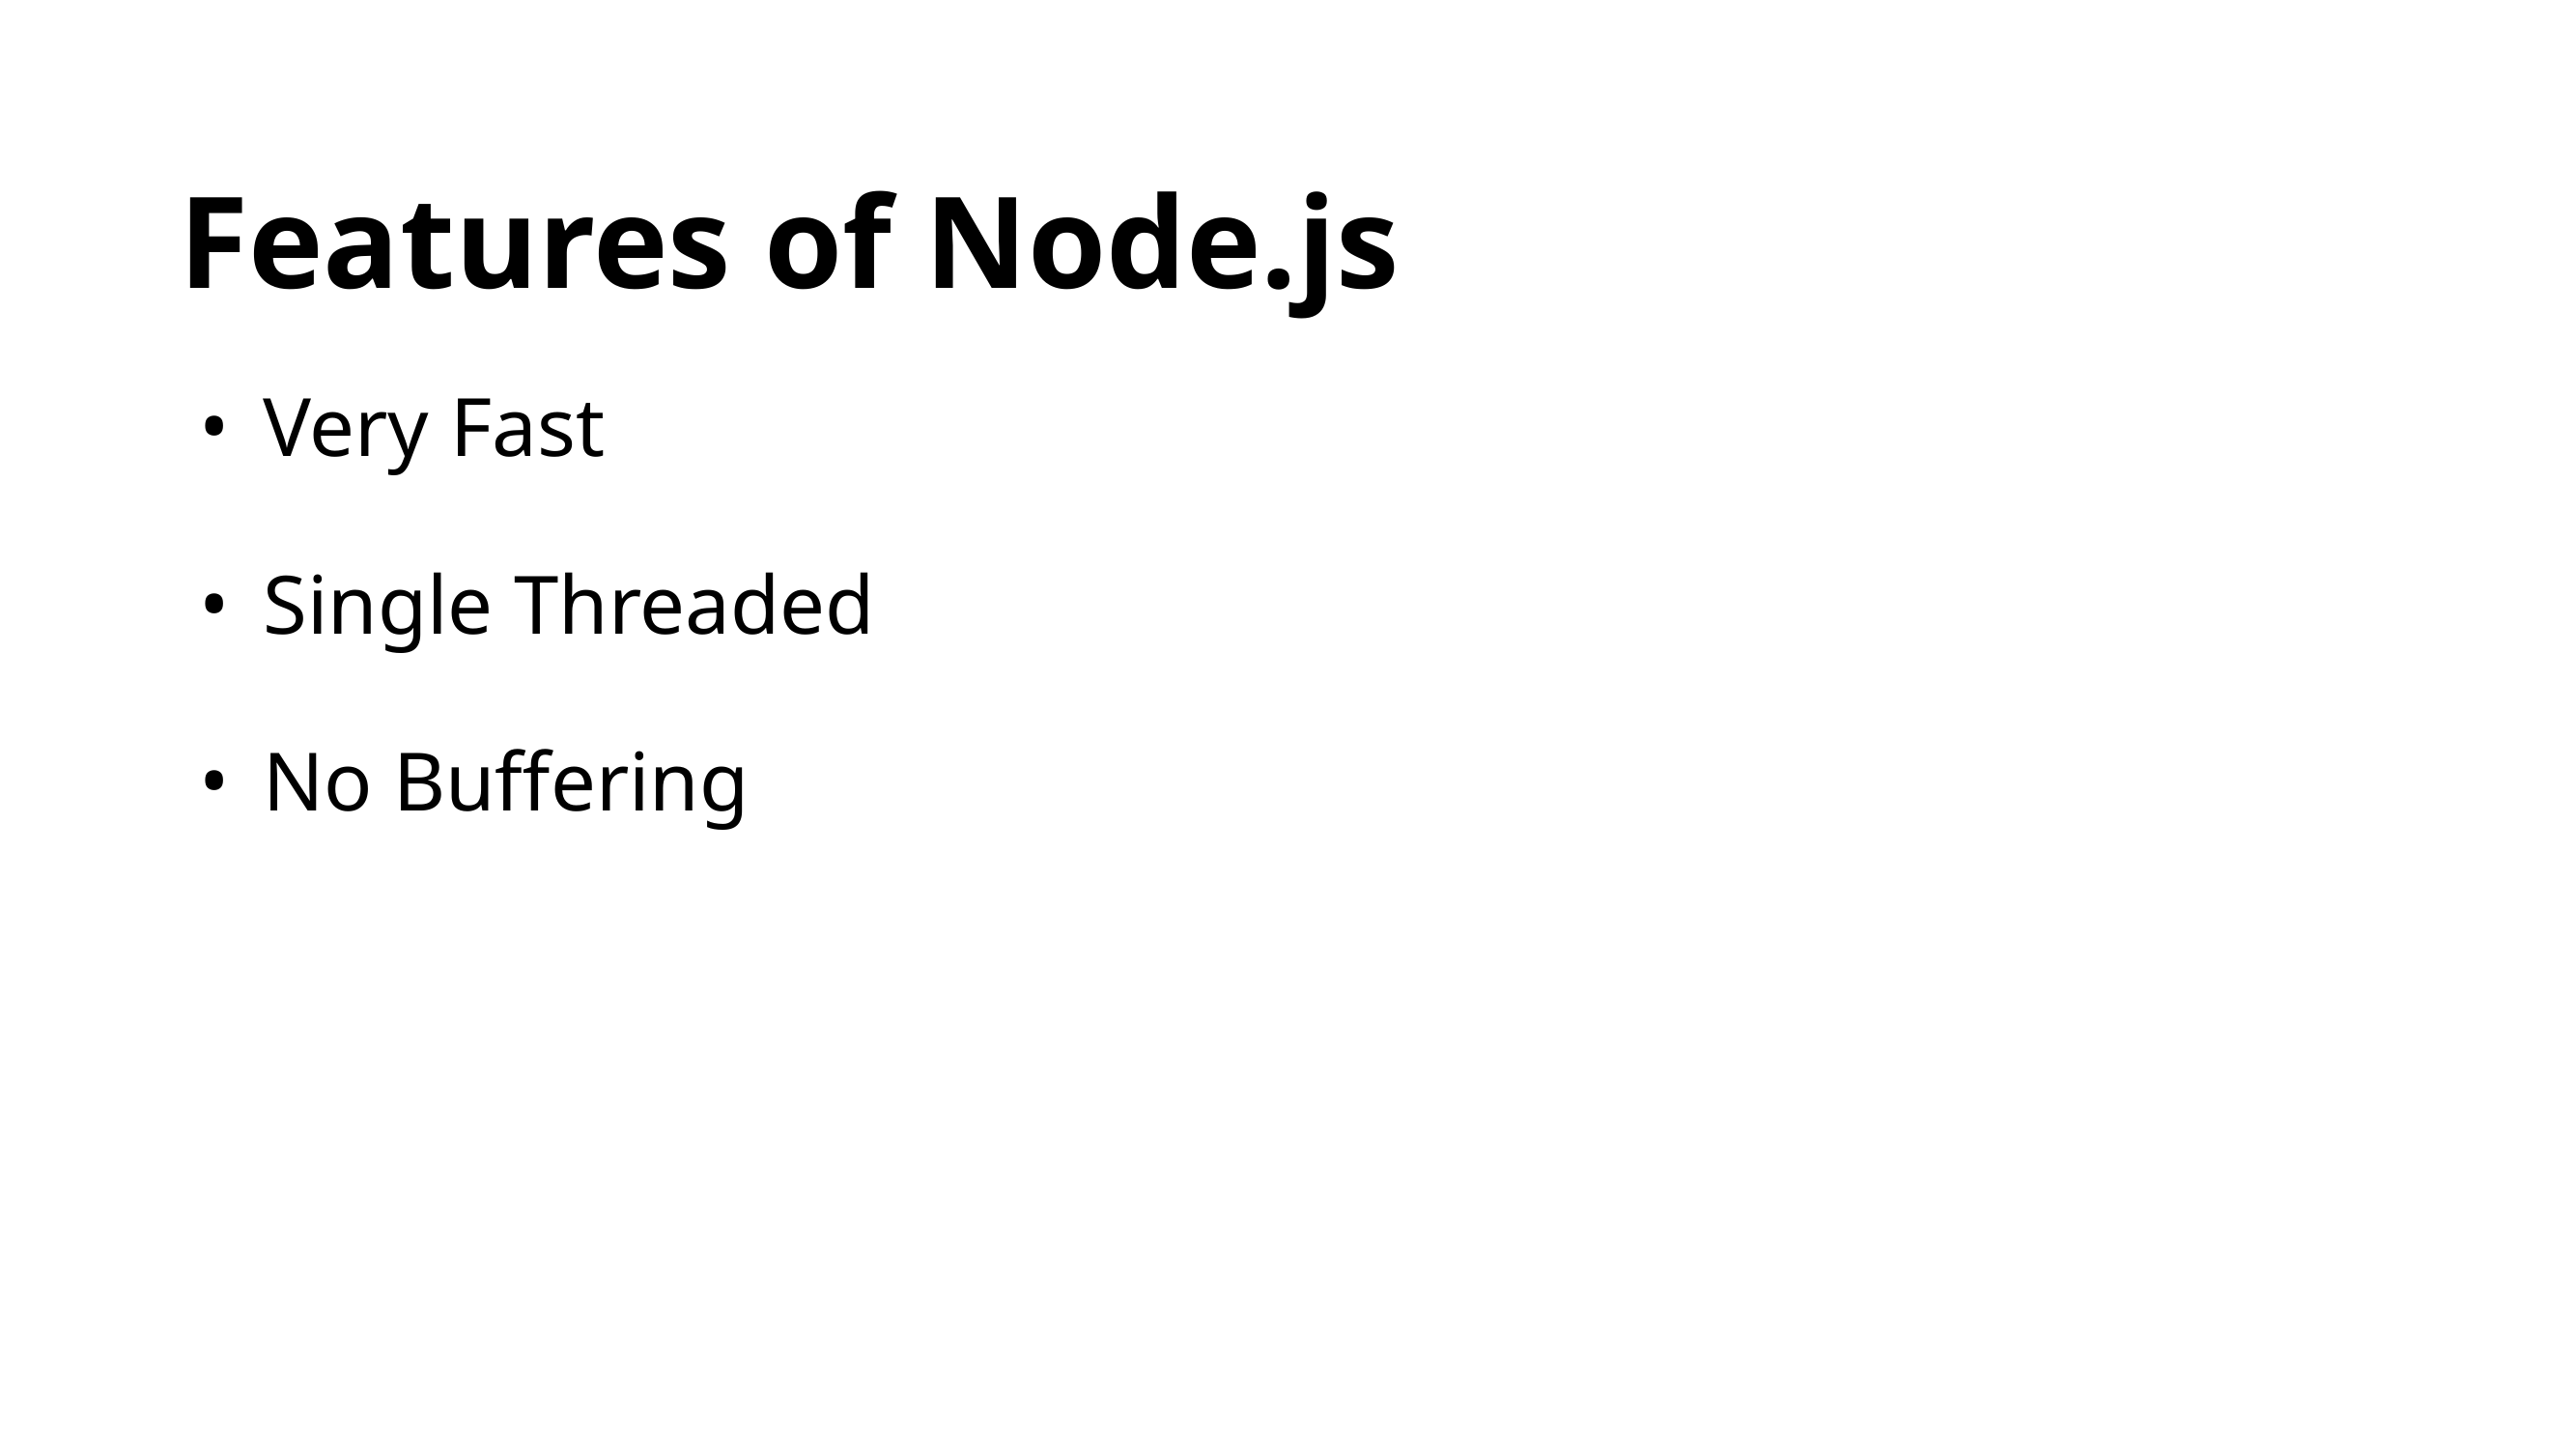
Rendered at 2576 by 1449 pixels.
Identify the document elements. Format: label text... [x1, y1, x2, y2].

list Very Fast Single Threaded No Buffering [179, 355, 2395, 1298]
title Features of Node.js [179, 130, 2395, 284]
